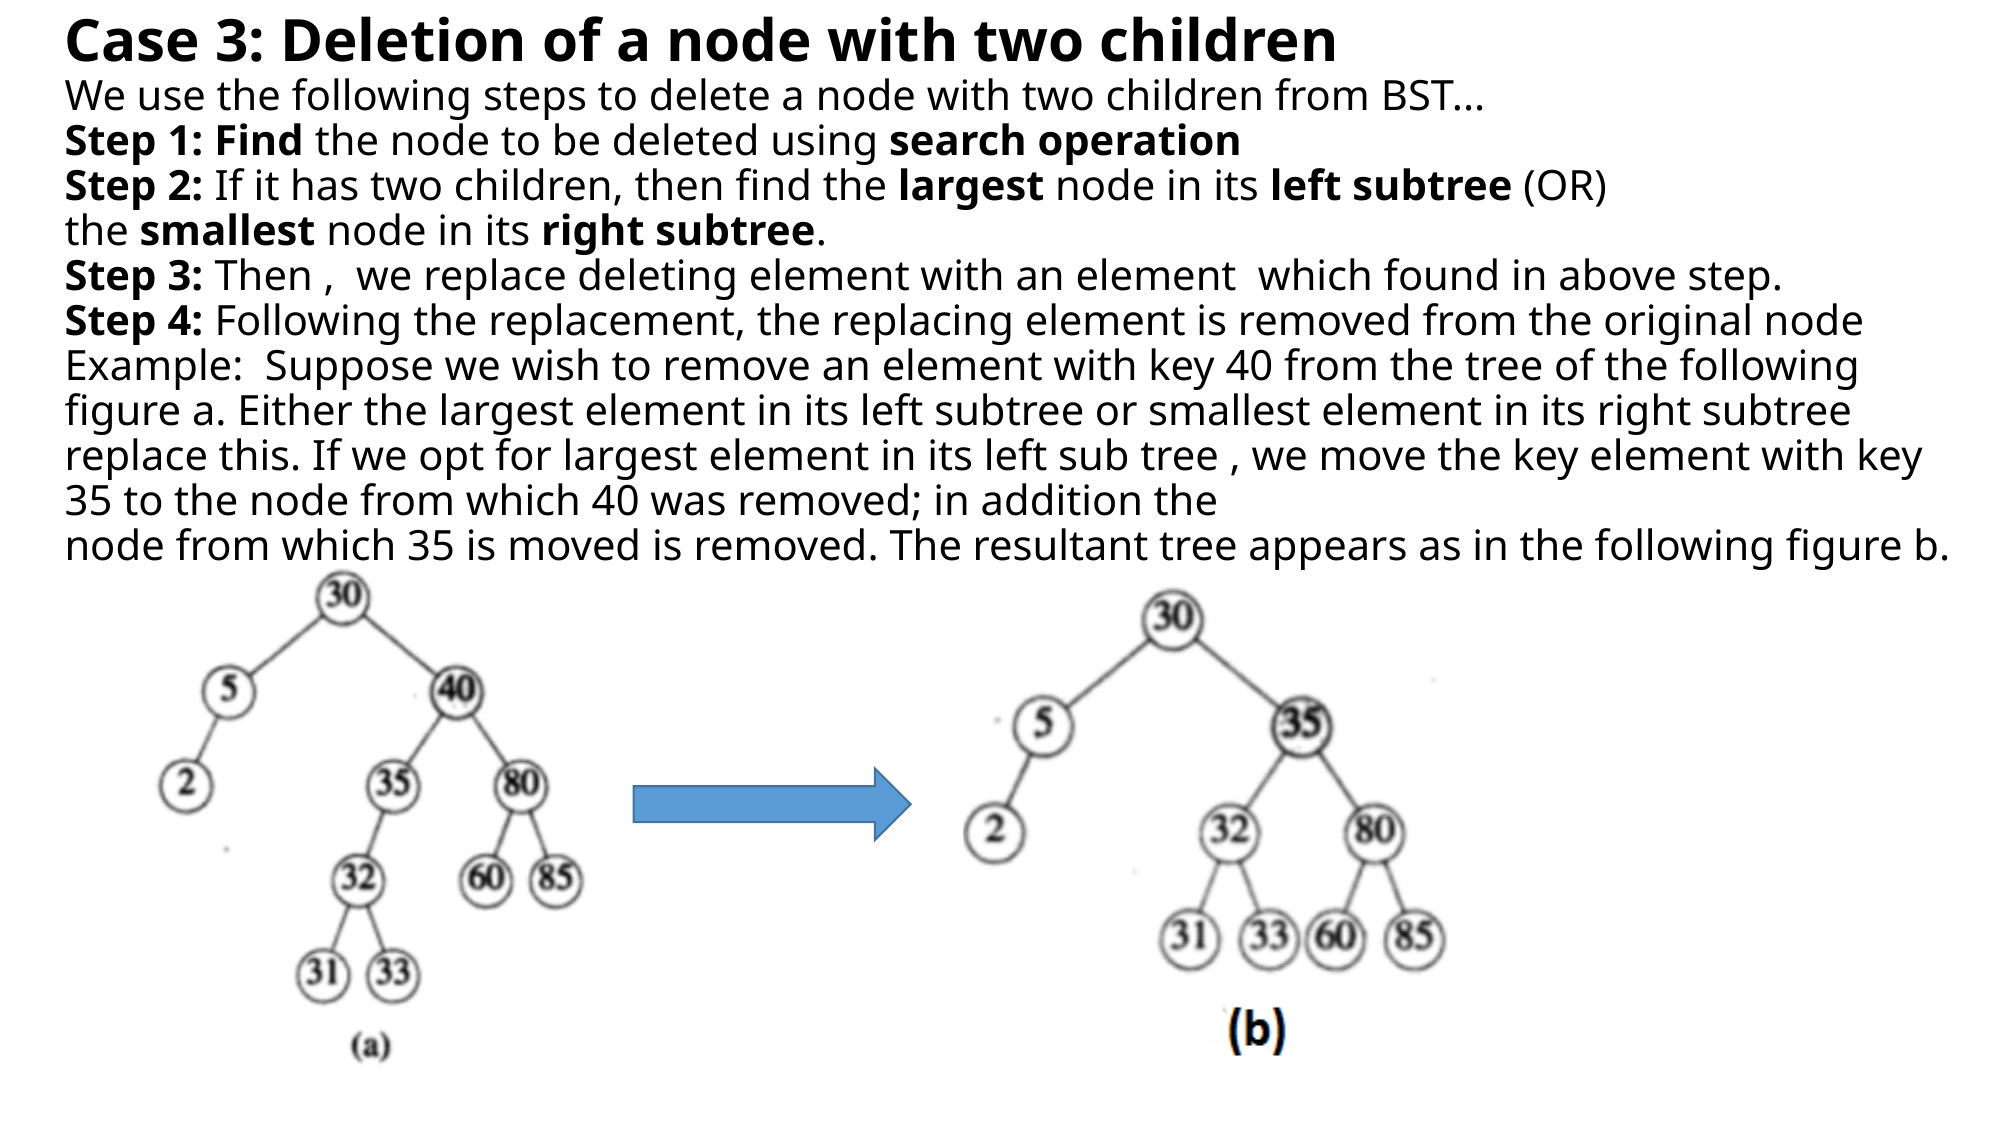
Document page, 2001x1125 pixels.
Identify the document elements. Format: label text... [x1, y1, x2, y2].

picture [147, 565, 591, 1074]
text_box [632, 765, 913, 843]
title Case 3: Deletion of a node with two children We use the following steps to delete a node with two children from BST... Step 1: Find the node to be deleted using search operation Step 2: If it has two children, then find the largest node in its left subtree (OR) the smallest node in its right subtree. Step 3: Then , we replace deleting element with an element which found in above step. Step 4: Following the replacement, the replacing element is removed from the original node Example: Suppose we wish to remove an element with key 40 from the tree of the following figure a. Either the largest element in its left subtree or smallest element in its right subtree replace this. If we opt for largest element in its left sub tree , we move the key element with key 35 to the node from which 40 was removed; in addition the node from which 35 is moved is removed. The resultant tree appears as in the following figure b. [49, 17, 1985, 748]
picture [963, 585, 1450, 1060]
